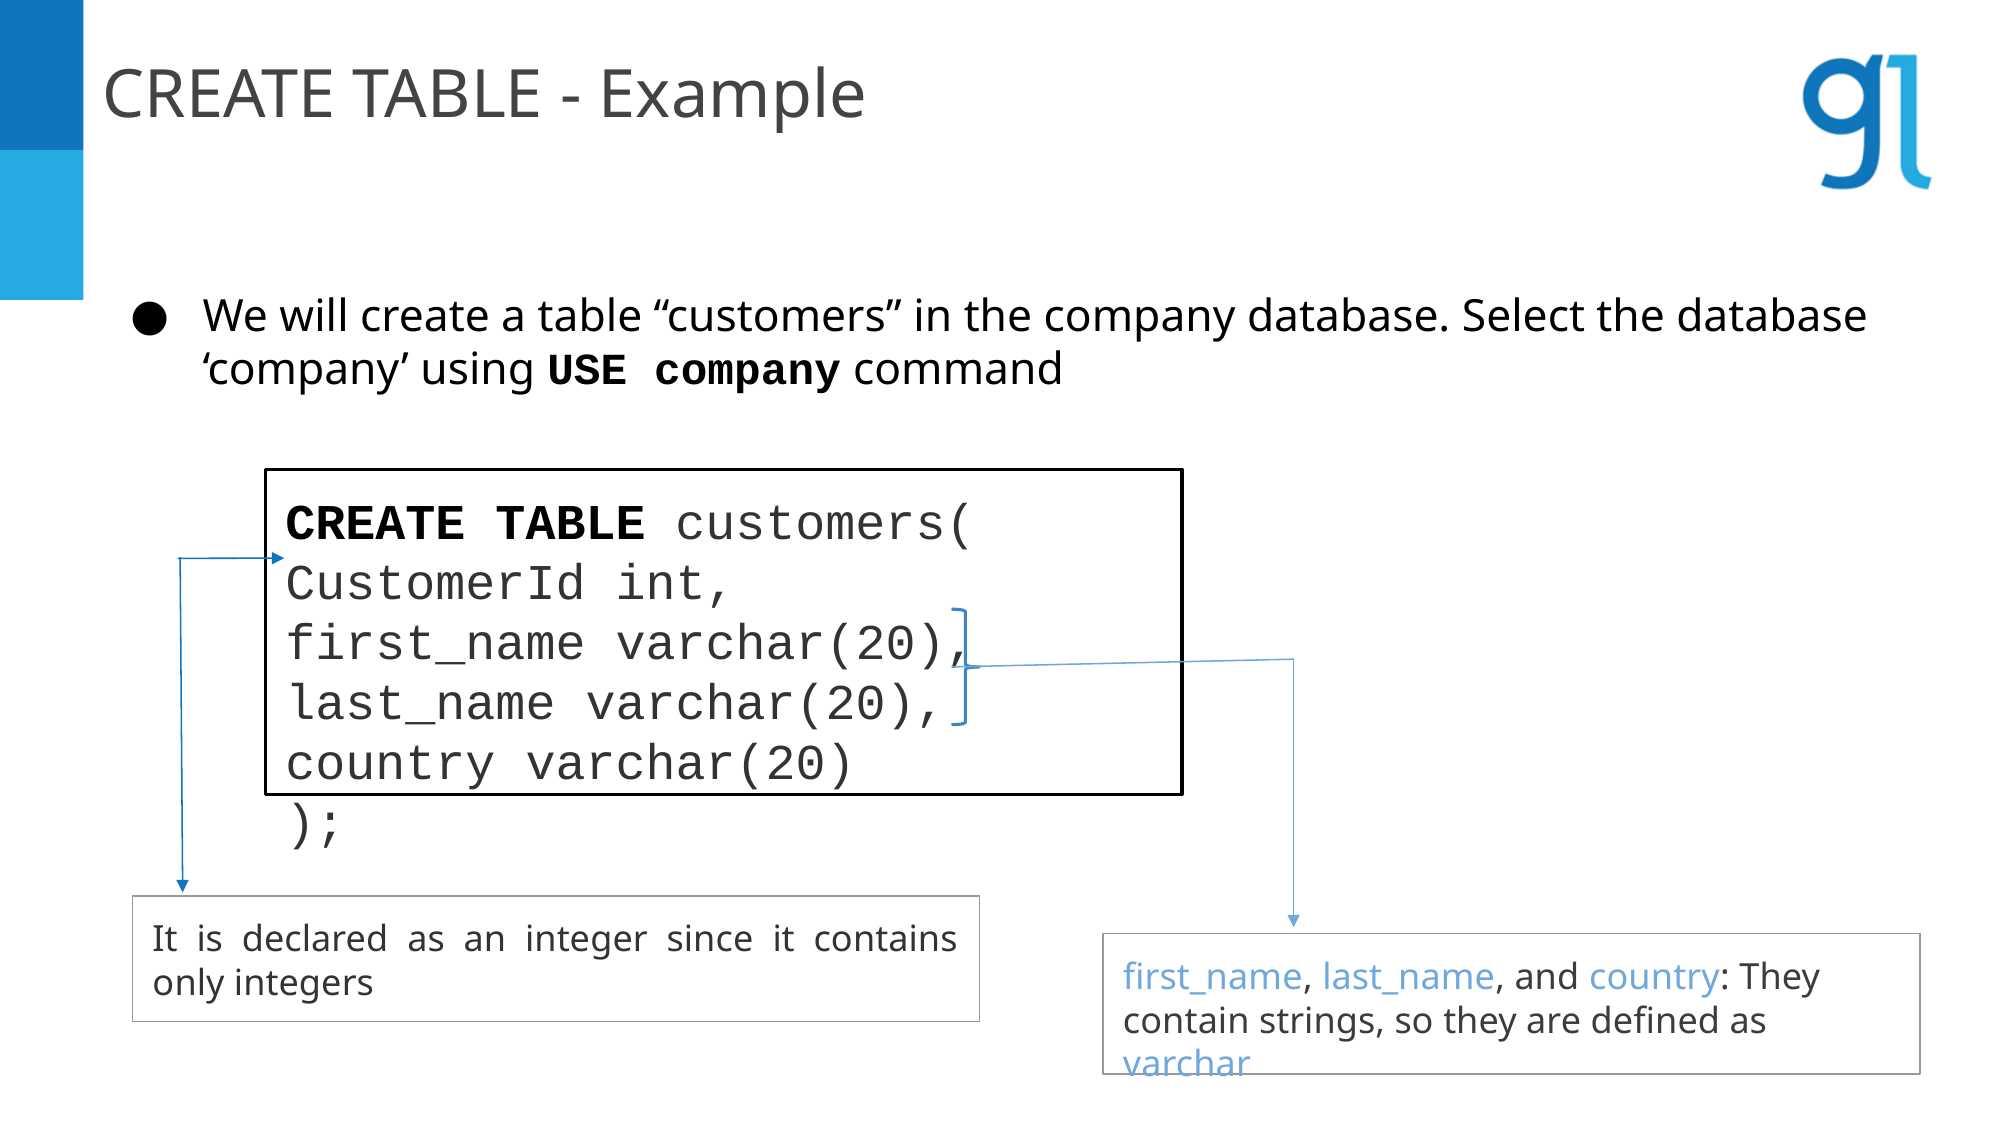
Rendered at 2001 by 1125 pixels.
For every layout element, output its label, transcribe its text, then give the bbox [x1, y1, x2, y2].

text_box We will create a table “customers” in the company database. Select the database ‘company’ using USE company command [82, 267, 1967, 418]
text_box It is declared as an integer since it contains only integers [132, 895, 980, 1022]
text_box [951, 609, 967, 666]
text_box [179, 556, 183, 893]
text_box first_name, last_name, and country: They contain strings, so they are defined as varchar [1102, 933, 1920, 1075]
text_box [0, 0, 84, 149]
text_box CREATE TABLE customers( CustomerId int, first_name varchar(20), last_name varchar(20), country varchar(20) ); [265, 469, 1182, 795]
text_box [951, 668, 968, 725]
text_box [979, 658, 1293, 668]
picture [1766, 22, 1967, 223]
text_box CREATE TABLE - Example [84, 30, 1713, 147]
text_box [0, 149, 84, 300]
